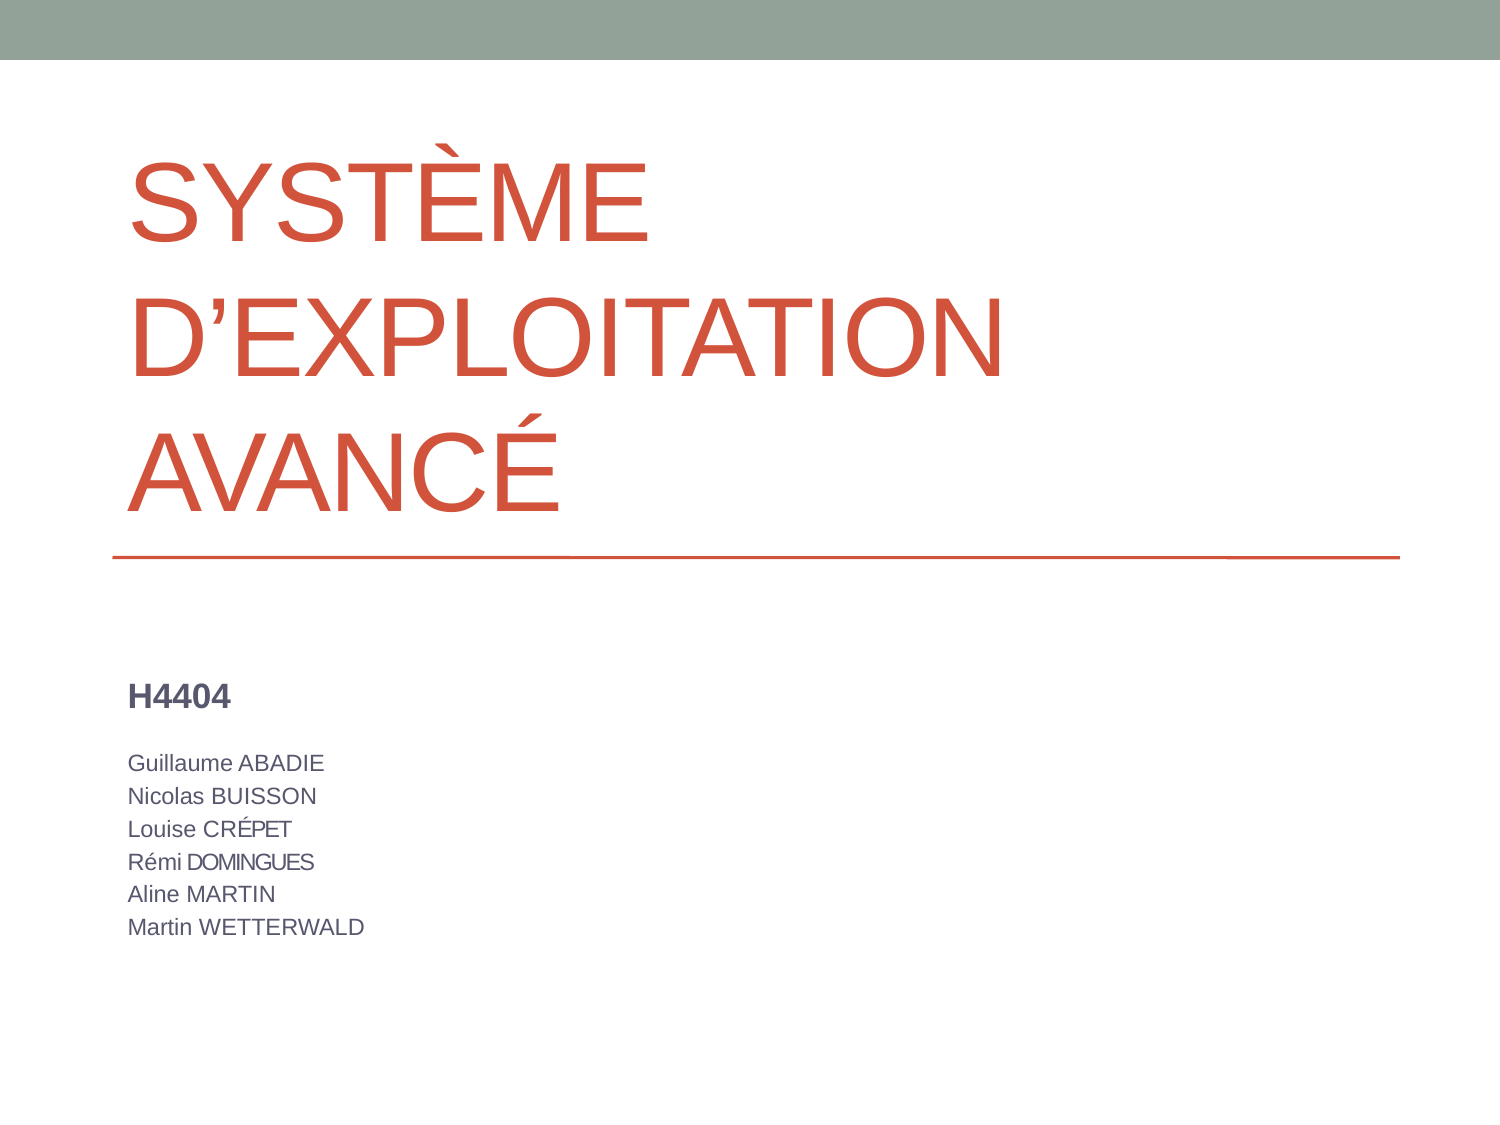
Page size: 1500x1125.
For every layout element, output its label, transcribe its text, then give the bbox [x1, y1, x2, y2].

subtitle H4404 Guillaume ABADIE Nicolas BUISSON Louise CRéPET Rémi DOMINGUES Aline MARTIN Martin WETTERWALD [112, 665, 1163, 953]
title système D’exploitation avancé [112, 224, 1400, 542]
